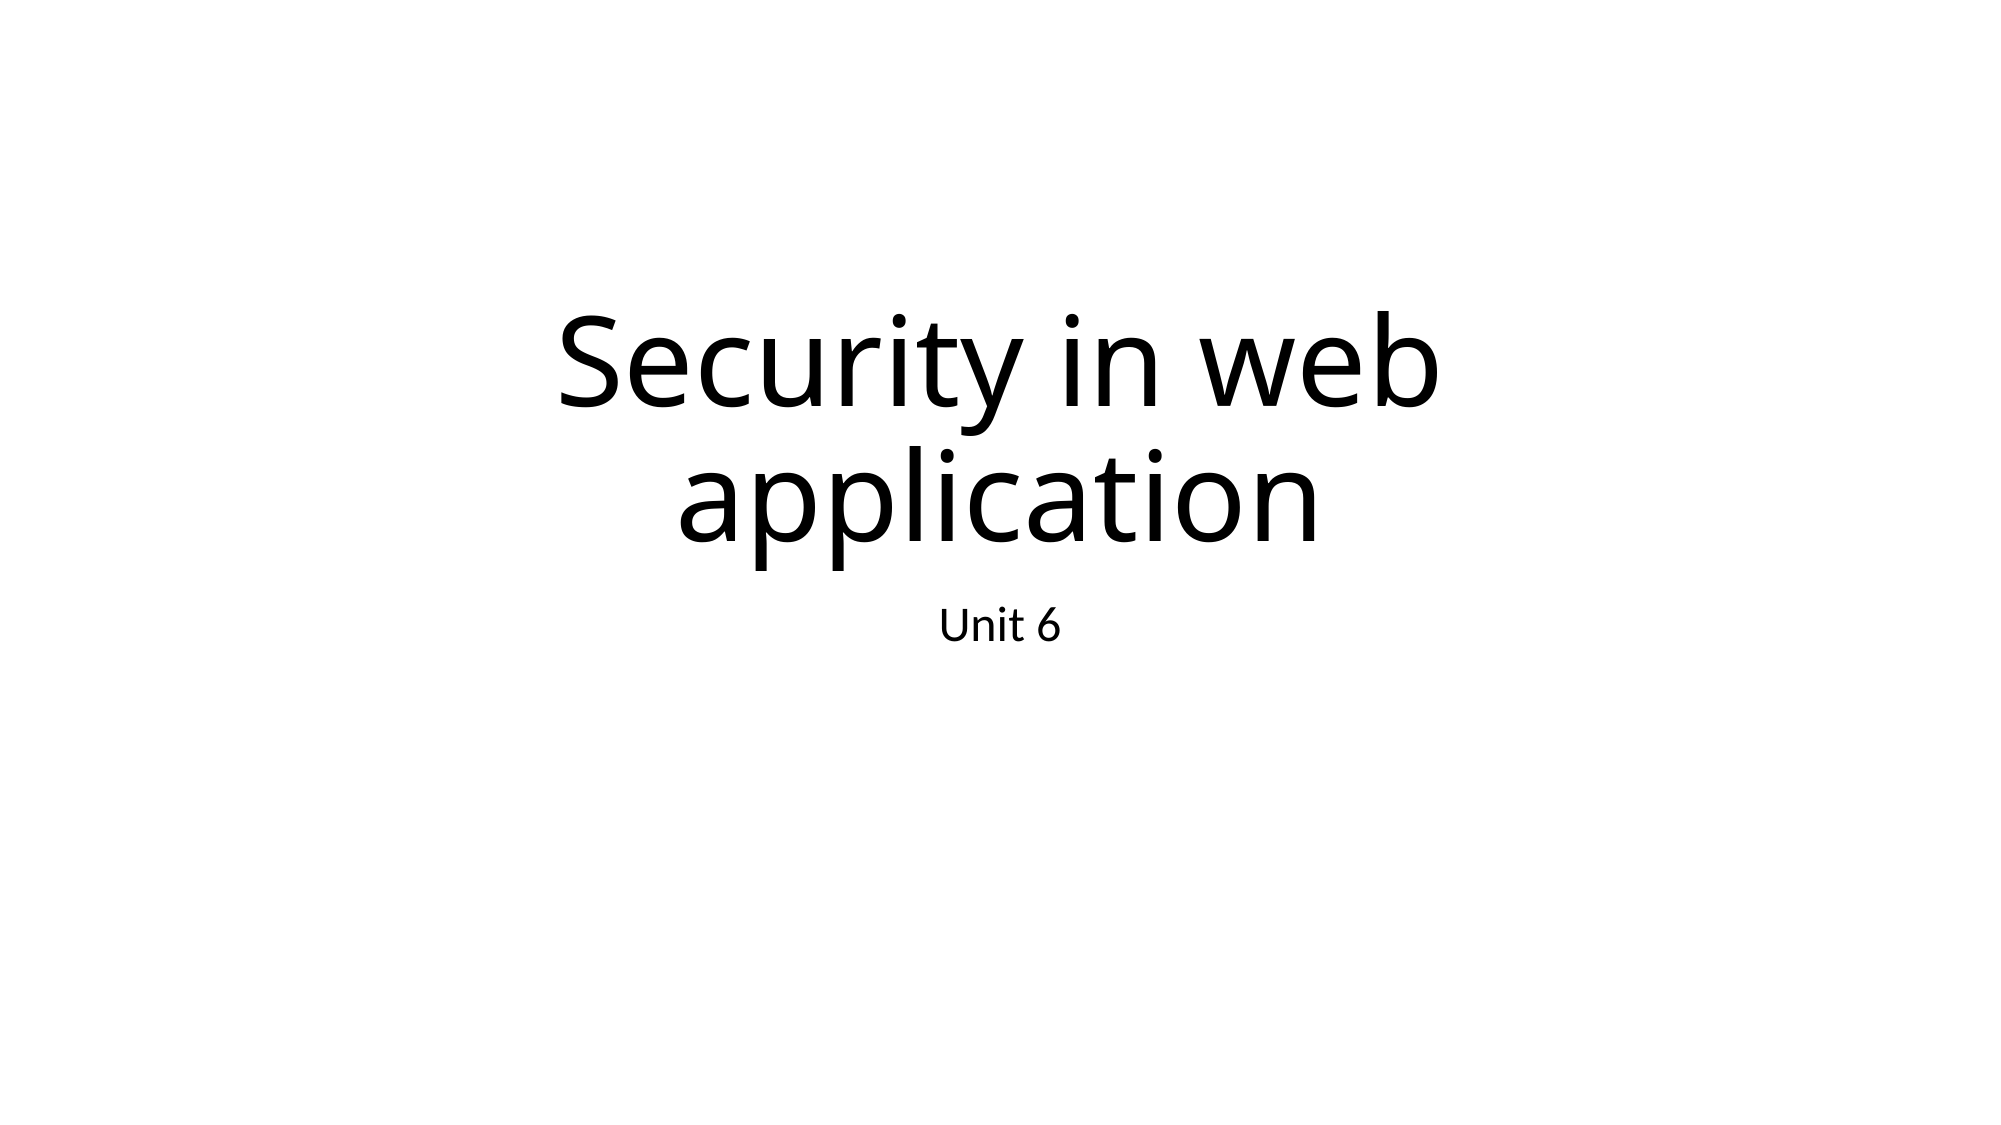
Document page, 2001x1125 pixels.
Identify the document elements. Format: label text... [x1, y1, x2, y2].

title Security in web application [249, 184, 1750, 576]
subtitle Unit 6 [249, 590, 1750, 863]
